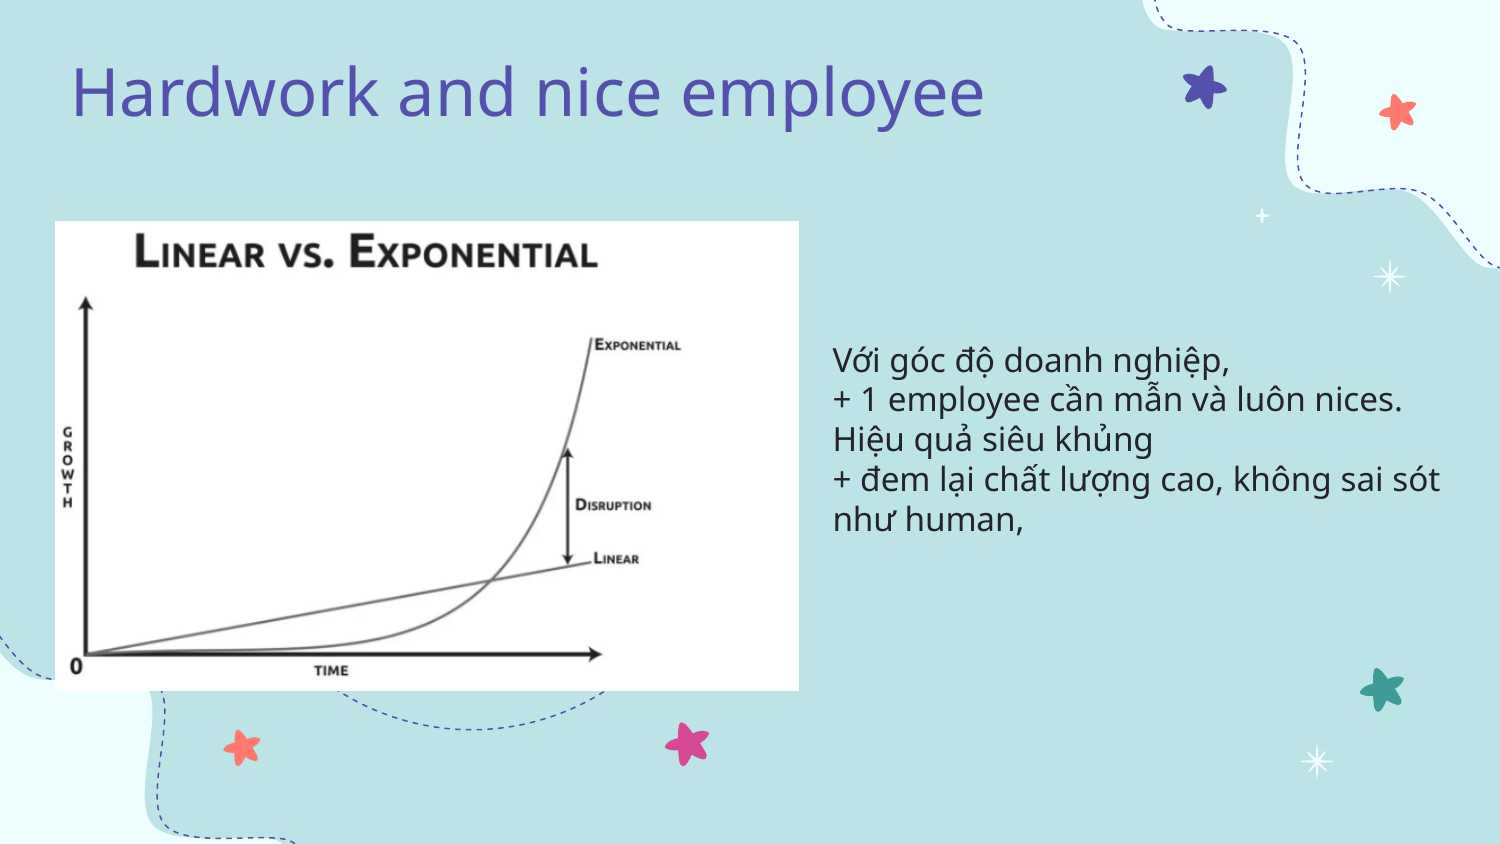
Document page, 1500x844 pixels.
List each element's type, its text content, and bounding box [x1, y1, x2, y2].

title Hardwork and nice employee [55, 35, 1004, 133]
subtitle Với góc độ doanh nghiệp, + 1 employee cần mẫn và luôn nices. Hiệu quả siêu khủng + đem lại chất lượng cao, không sai sót như human, [817, 323, 1483, 589]
text_box [350, 698, 594, 730]
picture [55, 221, 799, 691]
